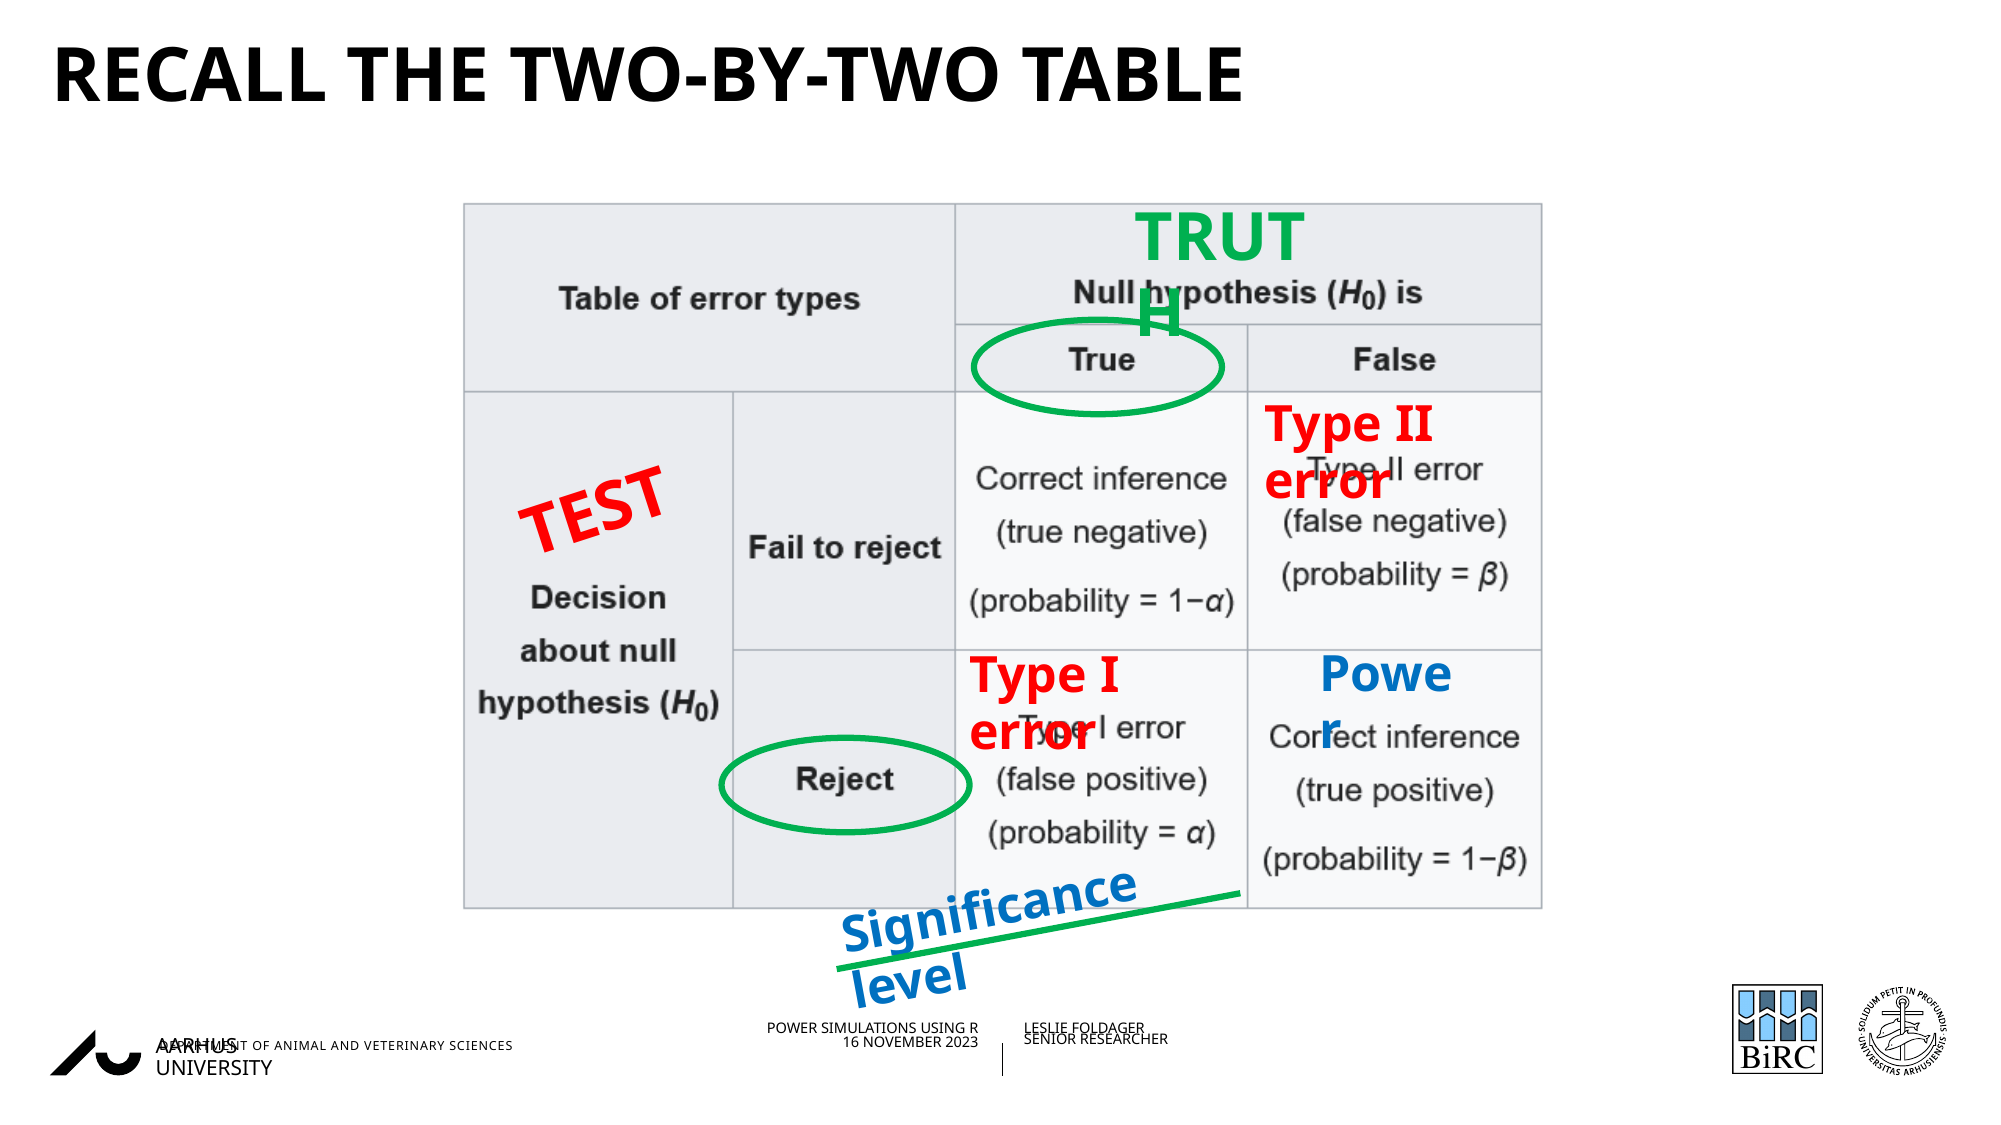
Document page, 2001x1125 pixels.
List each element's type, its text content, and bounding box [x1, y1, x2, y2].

picture [1732, 984, 1823, 1074]
title recall the two-by-two table [51, 37, 1950, 162]
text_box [451, 194, 1549, 931]
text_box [836, 892, 1241, 970]
